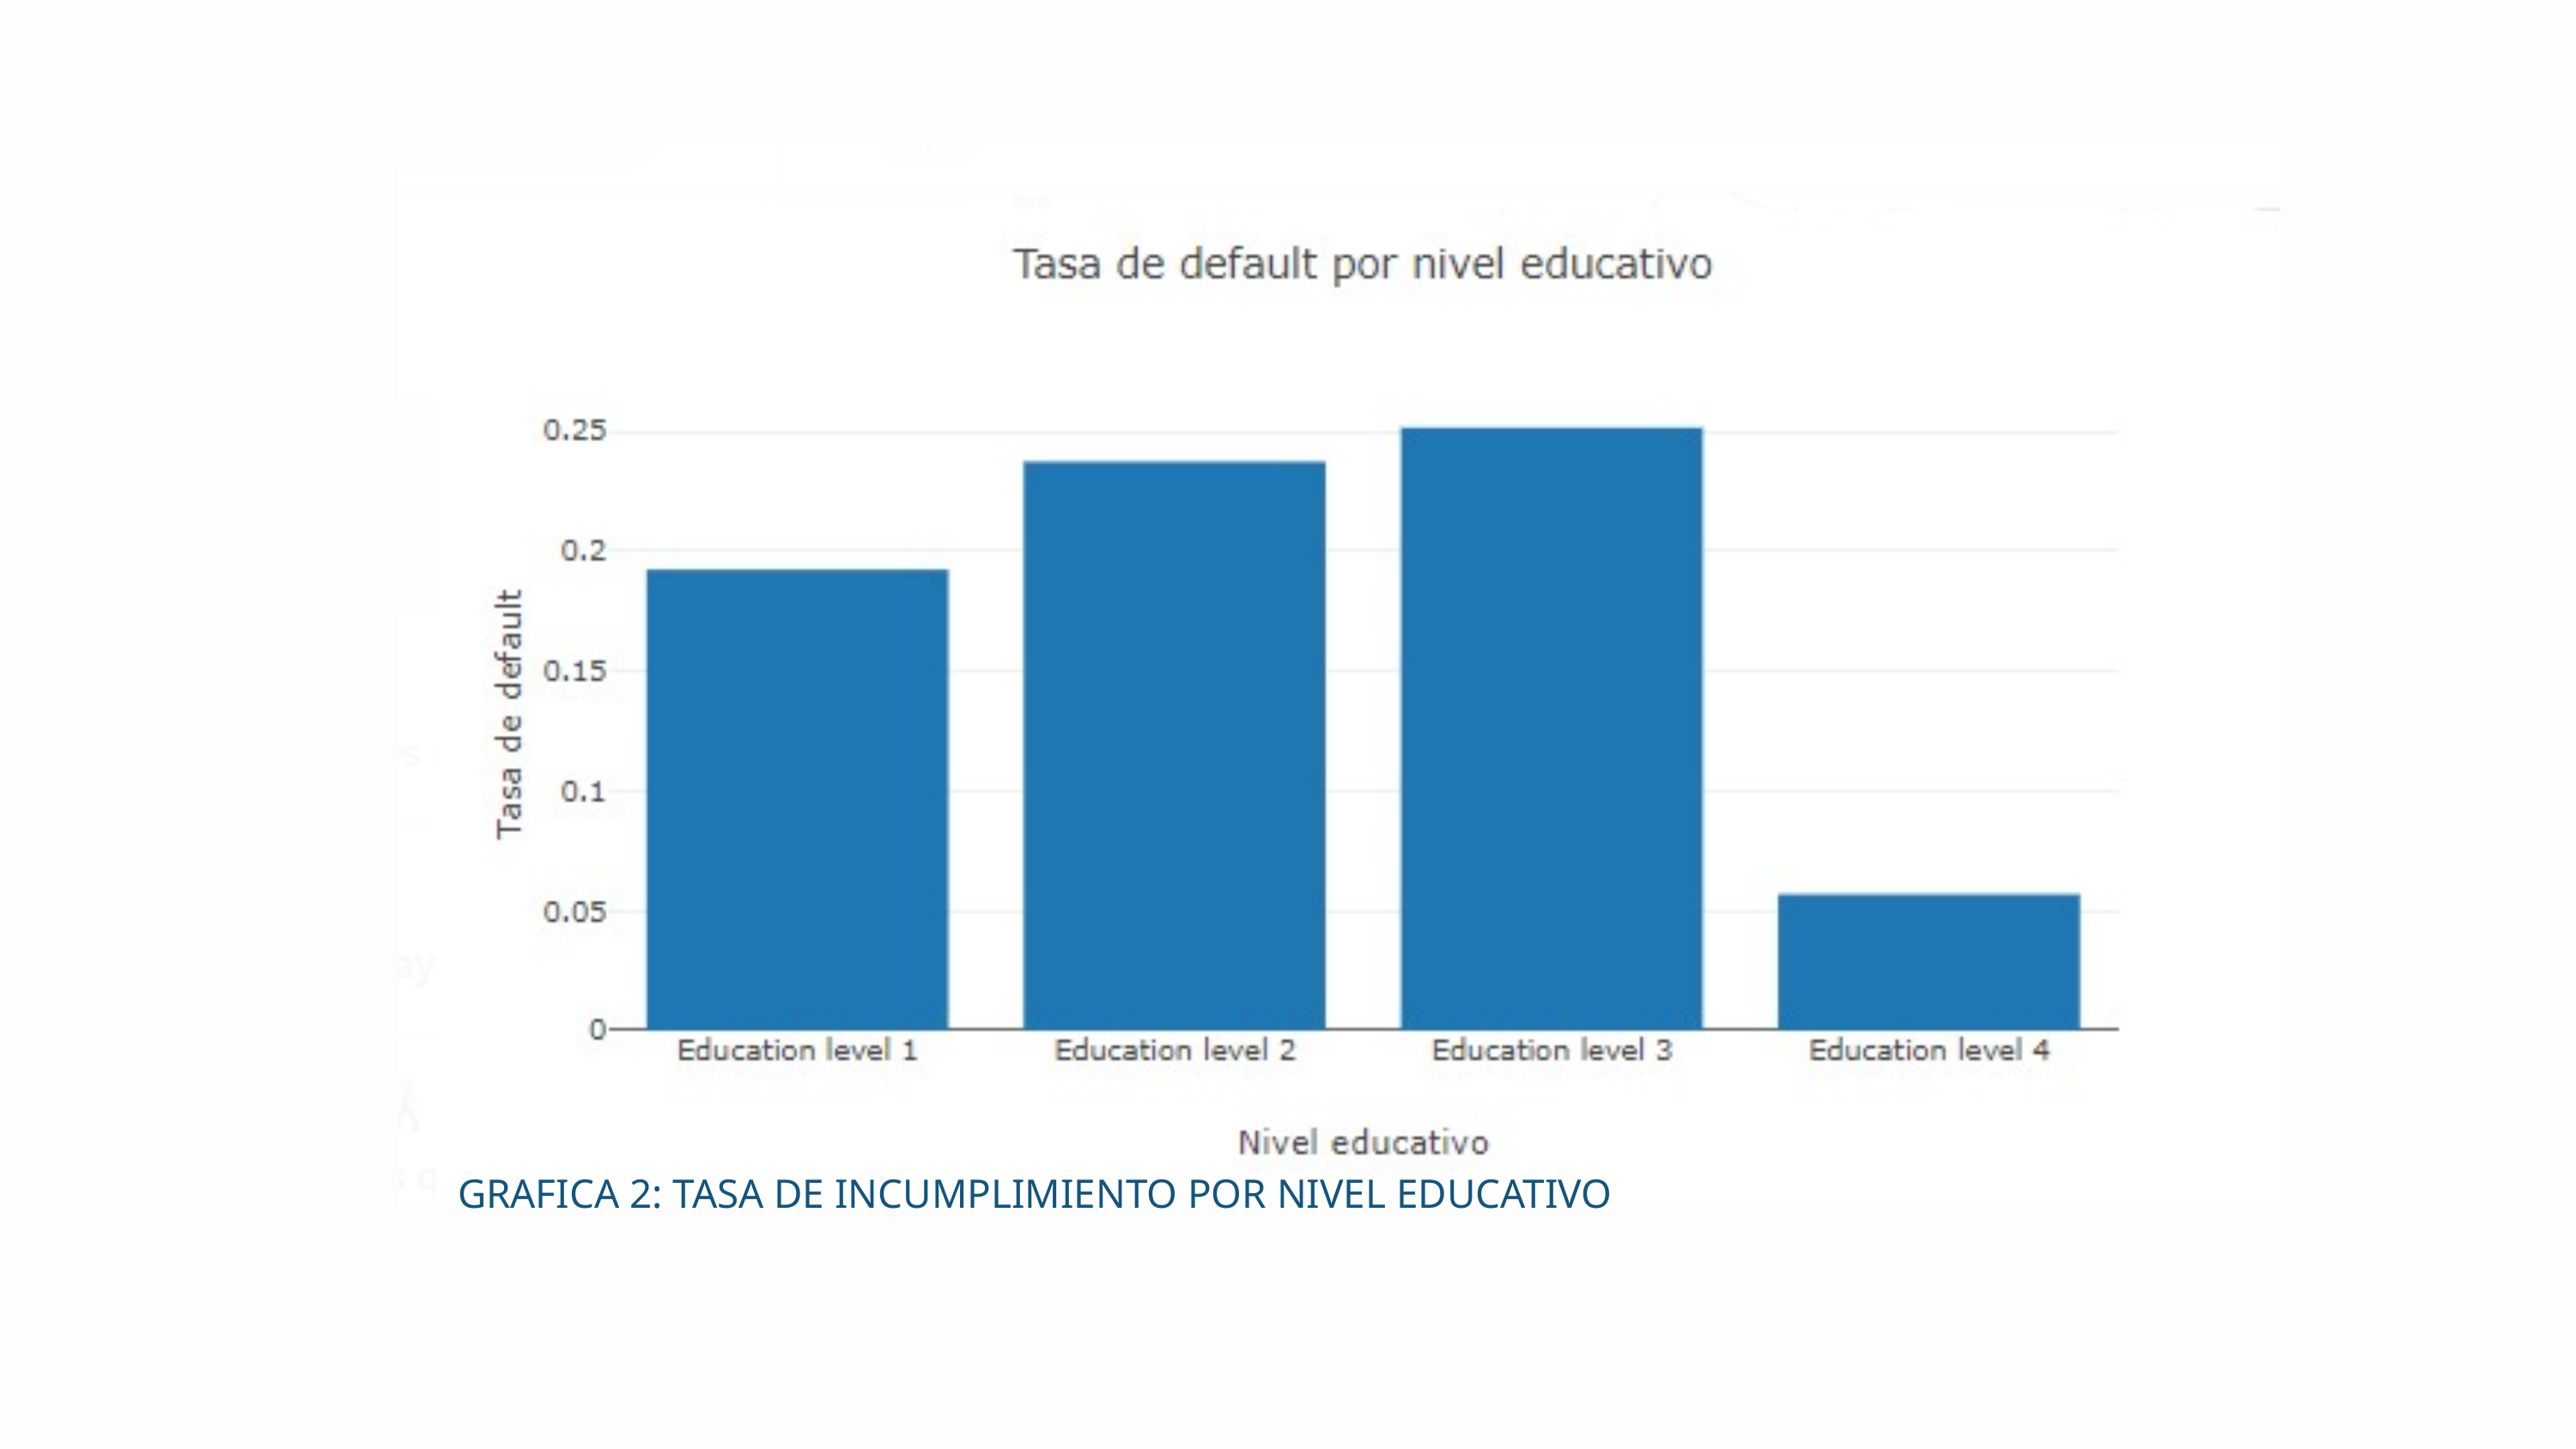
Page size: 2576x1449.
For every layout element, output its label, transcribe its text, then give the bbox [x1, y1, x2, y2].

text_box [398, 144, 2281, 1205]
text_box GRAFICA 2: TASA DE INCUMPLIMIENTO POR NIVEL EDUCATIVO [458, 1161, 1959, 1216]
